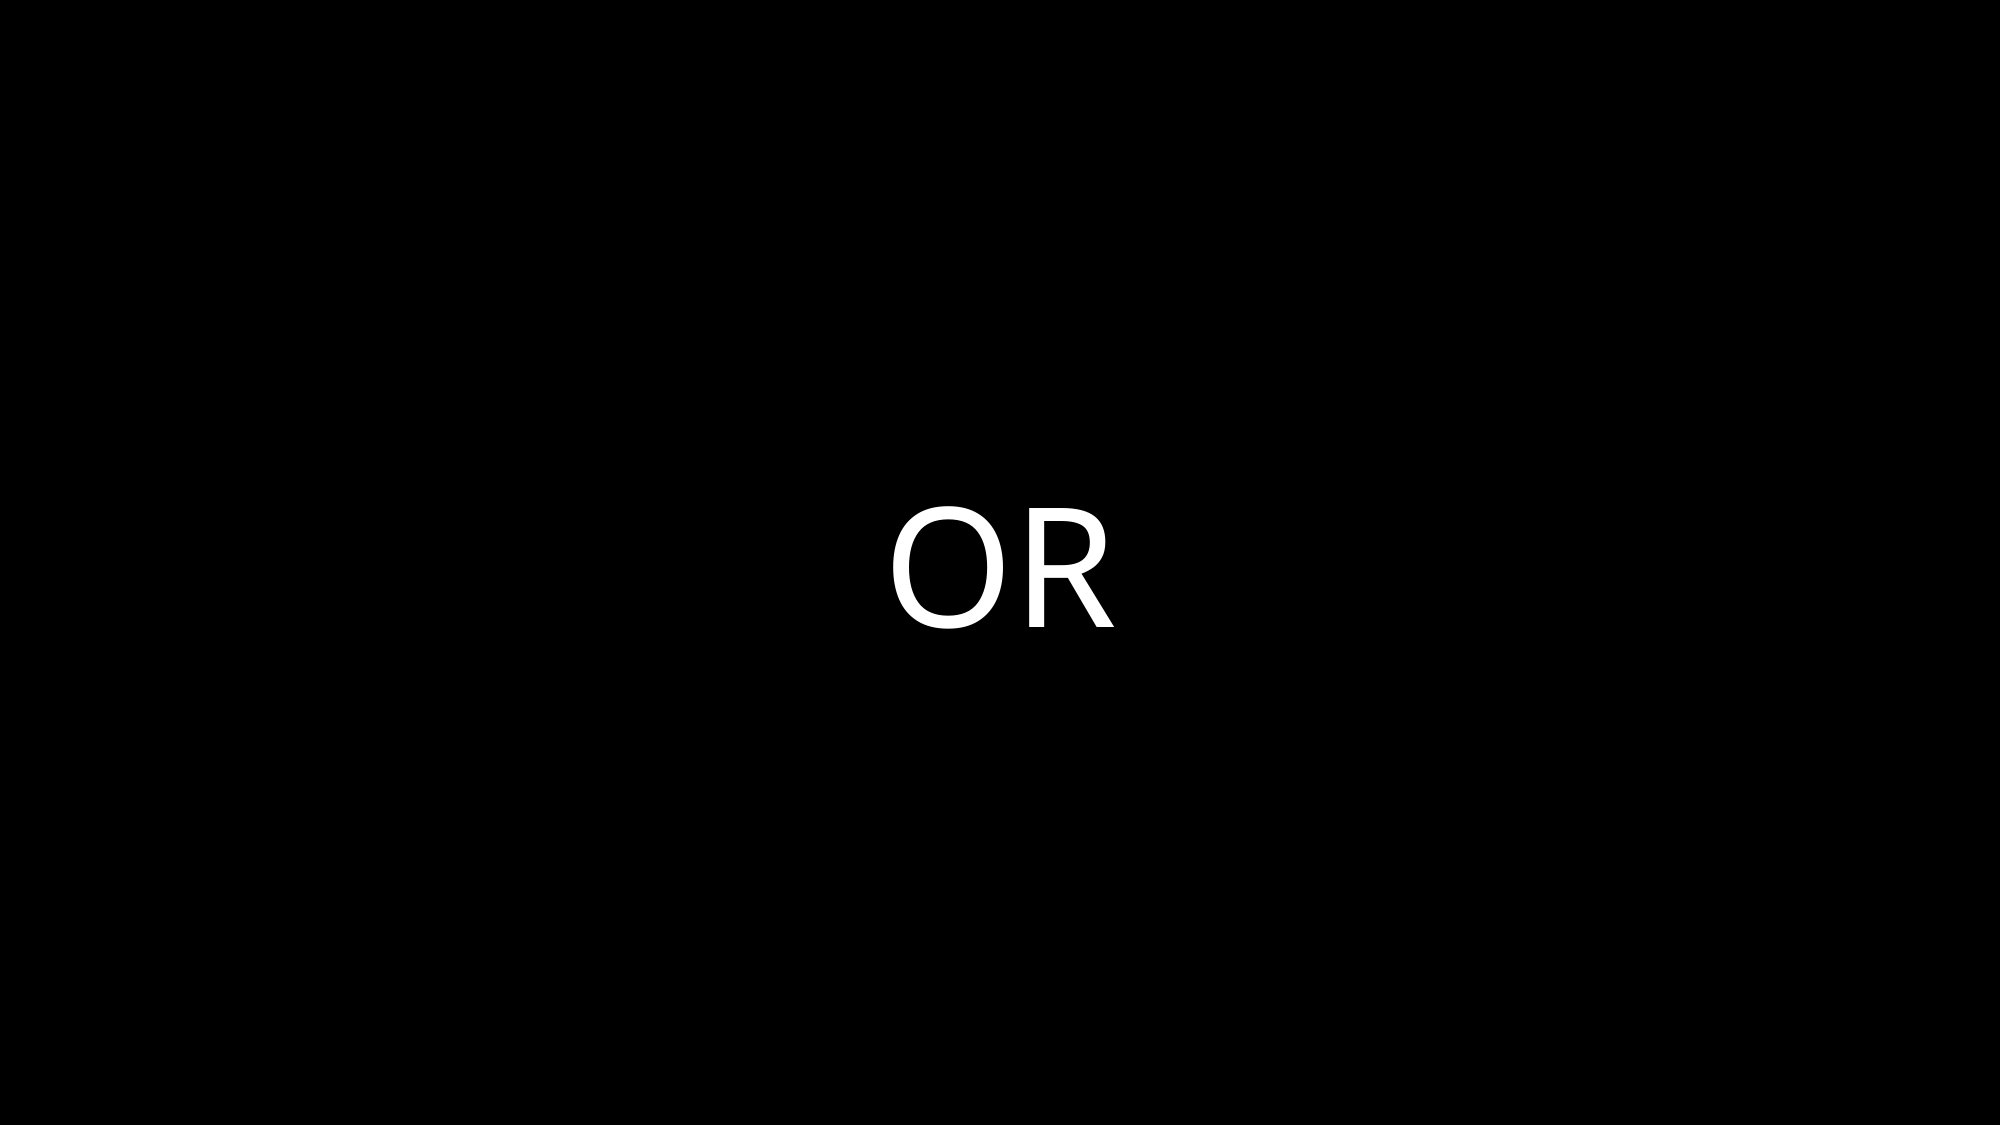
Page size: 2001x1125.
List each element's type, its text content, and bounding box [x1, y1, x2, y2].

text_box OR [0, 453, 2000, 669]
